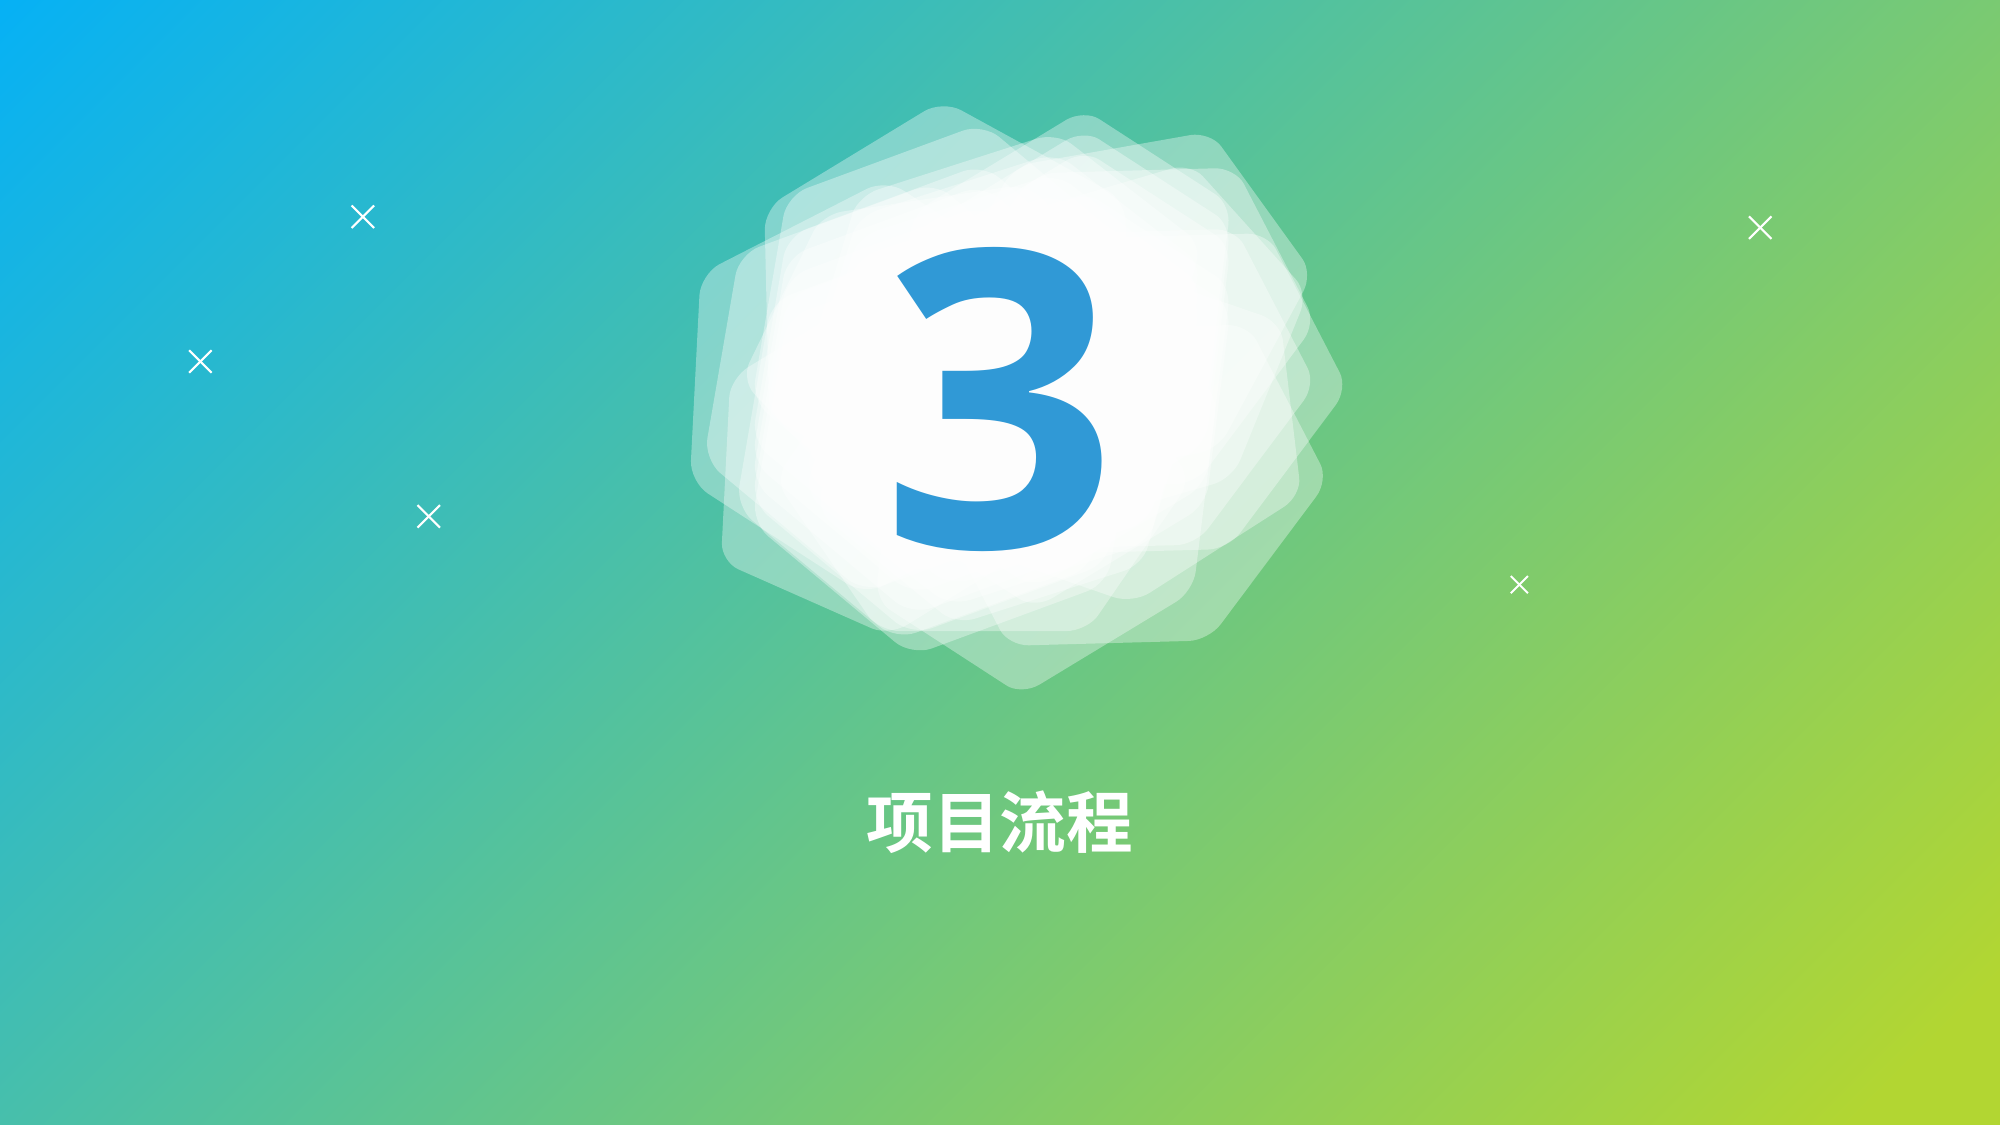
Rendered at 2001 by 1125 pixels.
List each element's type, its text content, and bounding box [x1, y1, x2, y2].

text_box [1748, 216, 1772, 239]
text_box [189, 350, 212, 373]
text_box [671, 125, 1329, 677]
text_box 项目流程 [228, 773, 1772, 868]
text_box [1510, 576, 1528, 594]
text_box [351, 205, 375, 229]
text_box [417, 505, 440, 528]
